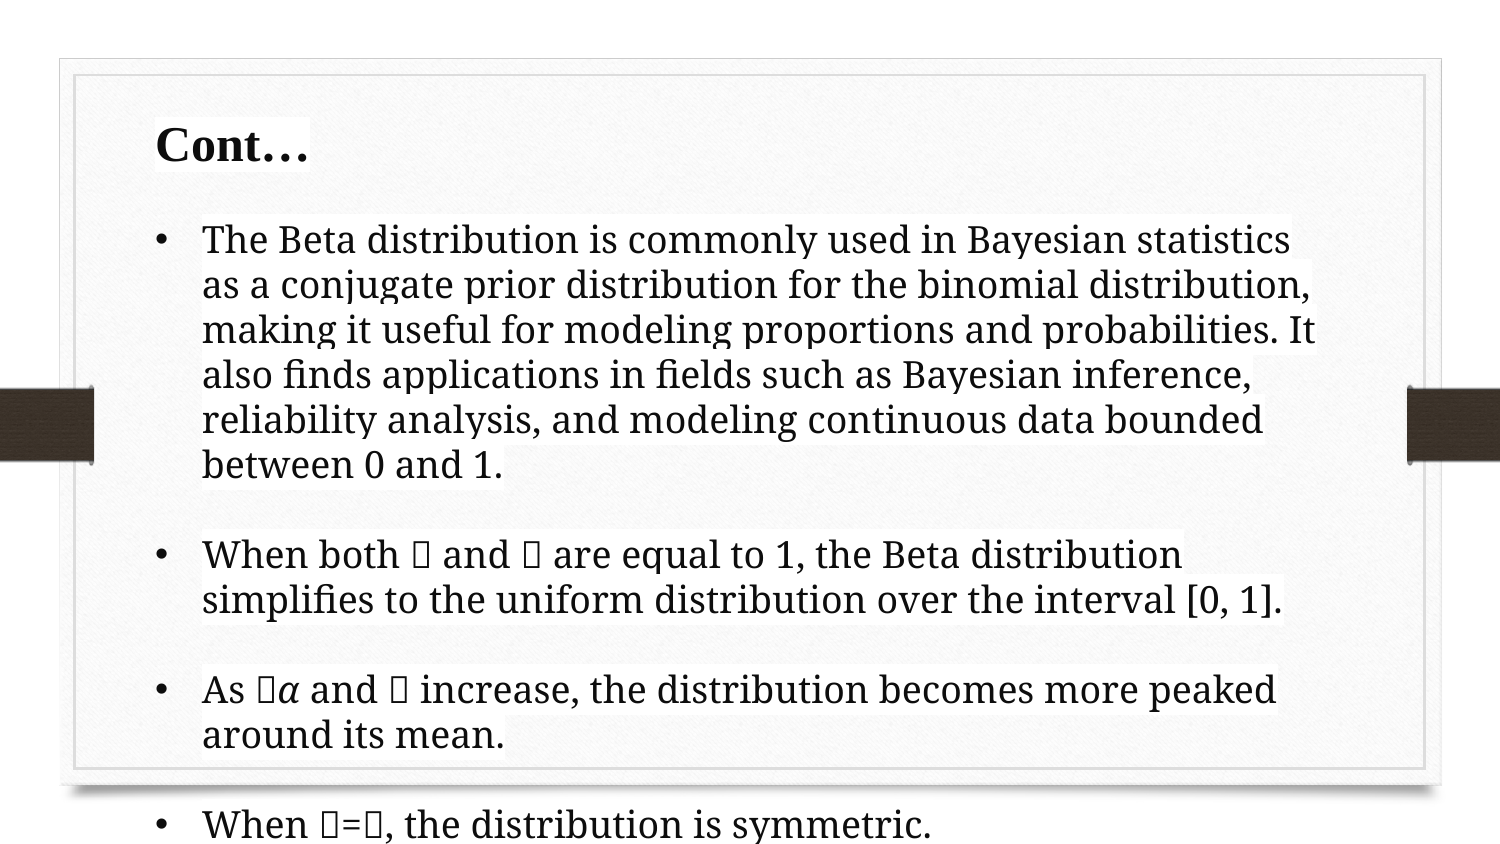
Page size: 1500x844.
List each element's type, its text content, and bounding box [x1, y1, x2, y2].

text_box Cont… The Beta distribution is commonly used in Bayesian statistics as a conjugate prior distribution for the binomial distribution, making it useful for modeling proportions and probabilities. It also finds applications in fields such as Bayesian inference, reliability analysis, and modeling continuous data bounded between 0 and 1. When both 𝛼 and 𝛽 are equal to 1, the Beta distribution simplifies to the uniform distribution over the interval [0, 1]. As 𝛼α and 𝛽 increase, the distribution becomes more peaked around its mean. When 𝛼=𝛽, the distribution is symmetric. [140, 103, 1352, 844]
picture [0, 0, 1500, 844]
